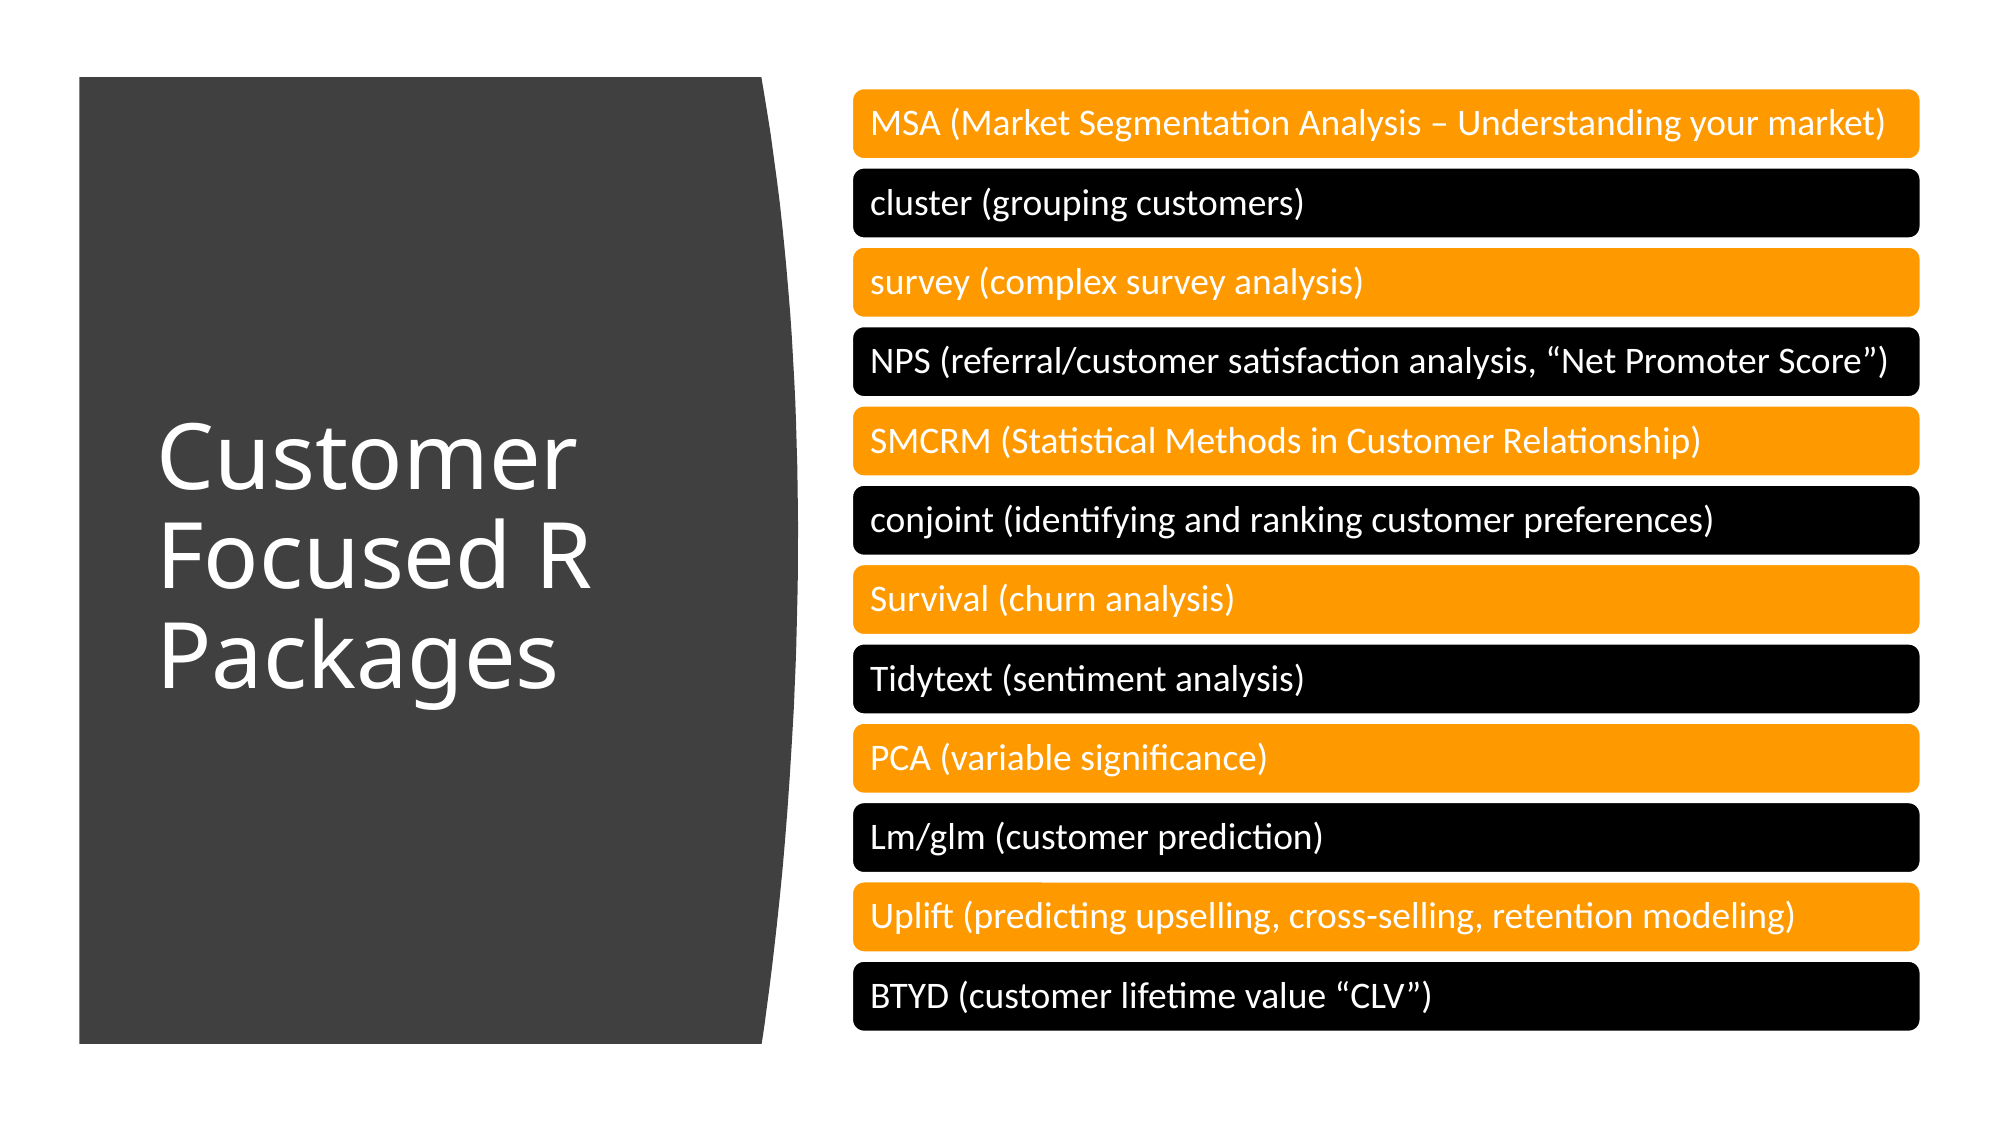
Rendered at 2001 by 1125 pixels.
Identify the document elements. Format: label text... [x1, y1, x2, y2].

title Customer Focused R Packages [141, 166, 702, 953]
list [852, 77, 1921, 1043]
text_box [78, 76, 800, 1045]
